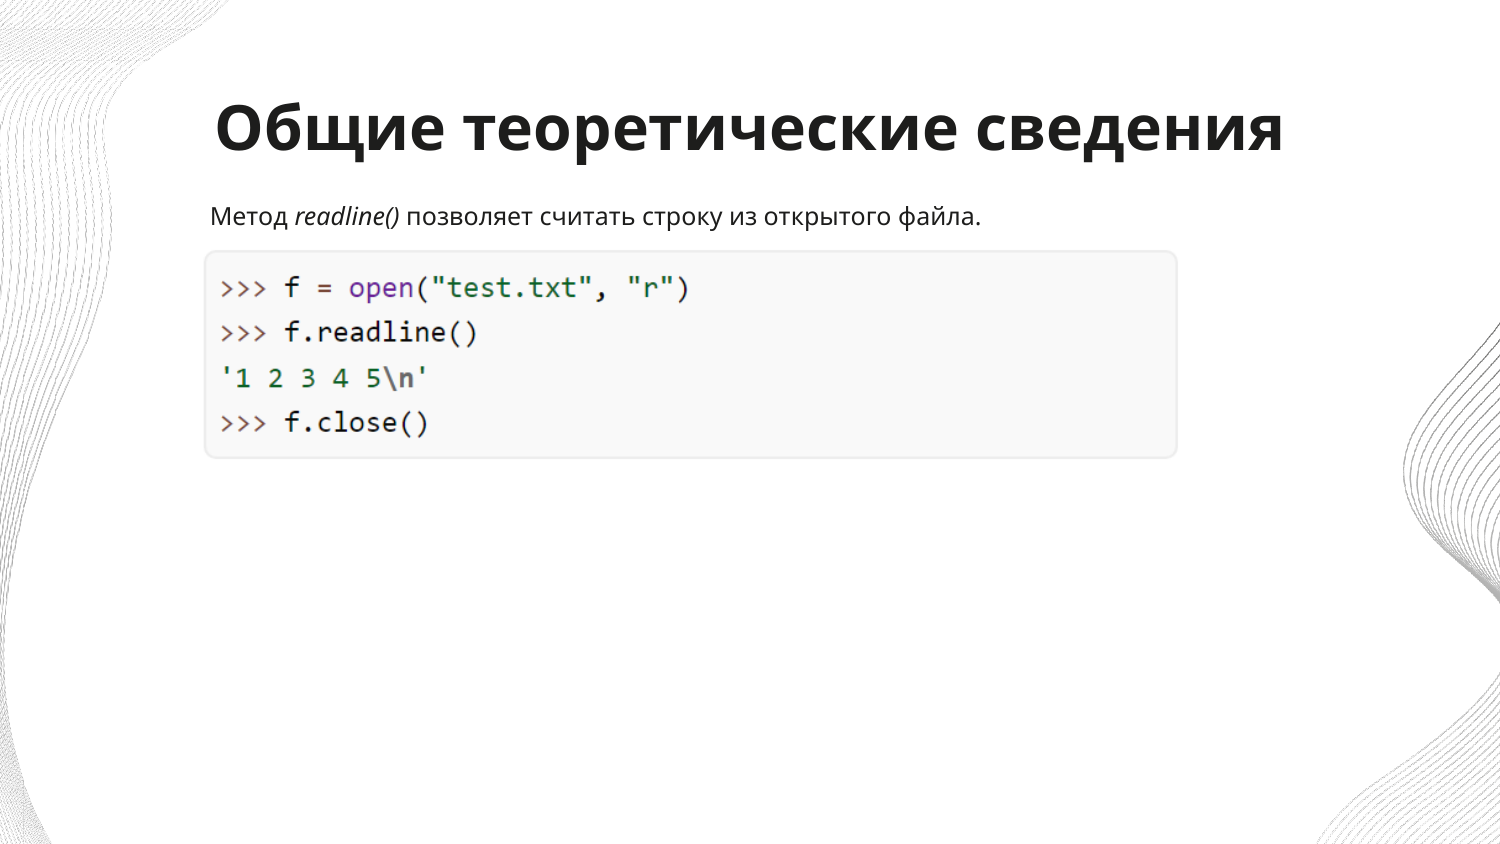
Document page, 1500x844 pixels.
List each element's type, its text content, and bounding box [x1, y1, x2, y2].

picture [0, 0, 1183, 844]
subtitle Метод readline() позволяет считать строку из открытого файла. [194, 185, 1376, 588]
title Общие теоретические сведения [118, 72, 1383, 167]
picture [982, 176, 1500, 844]
